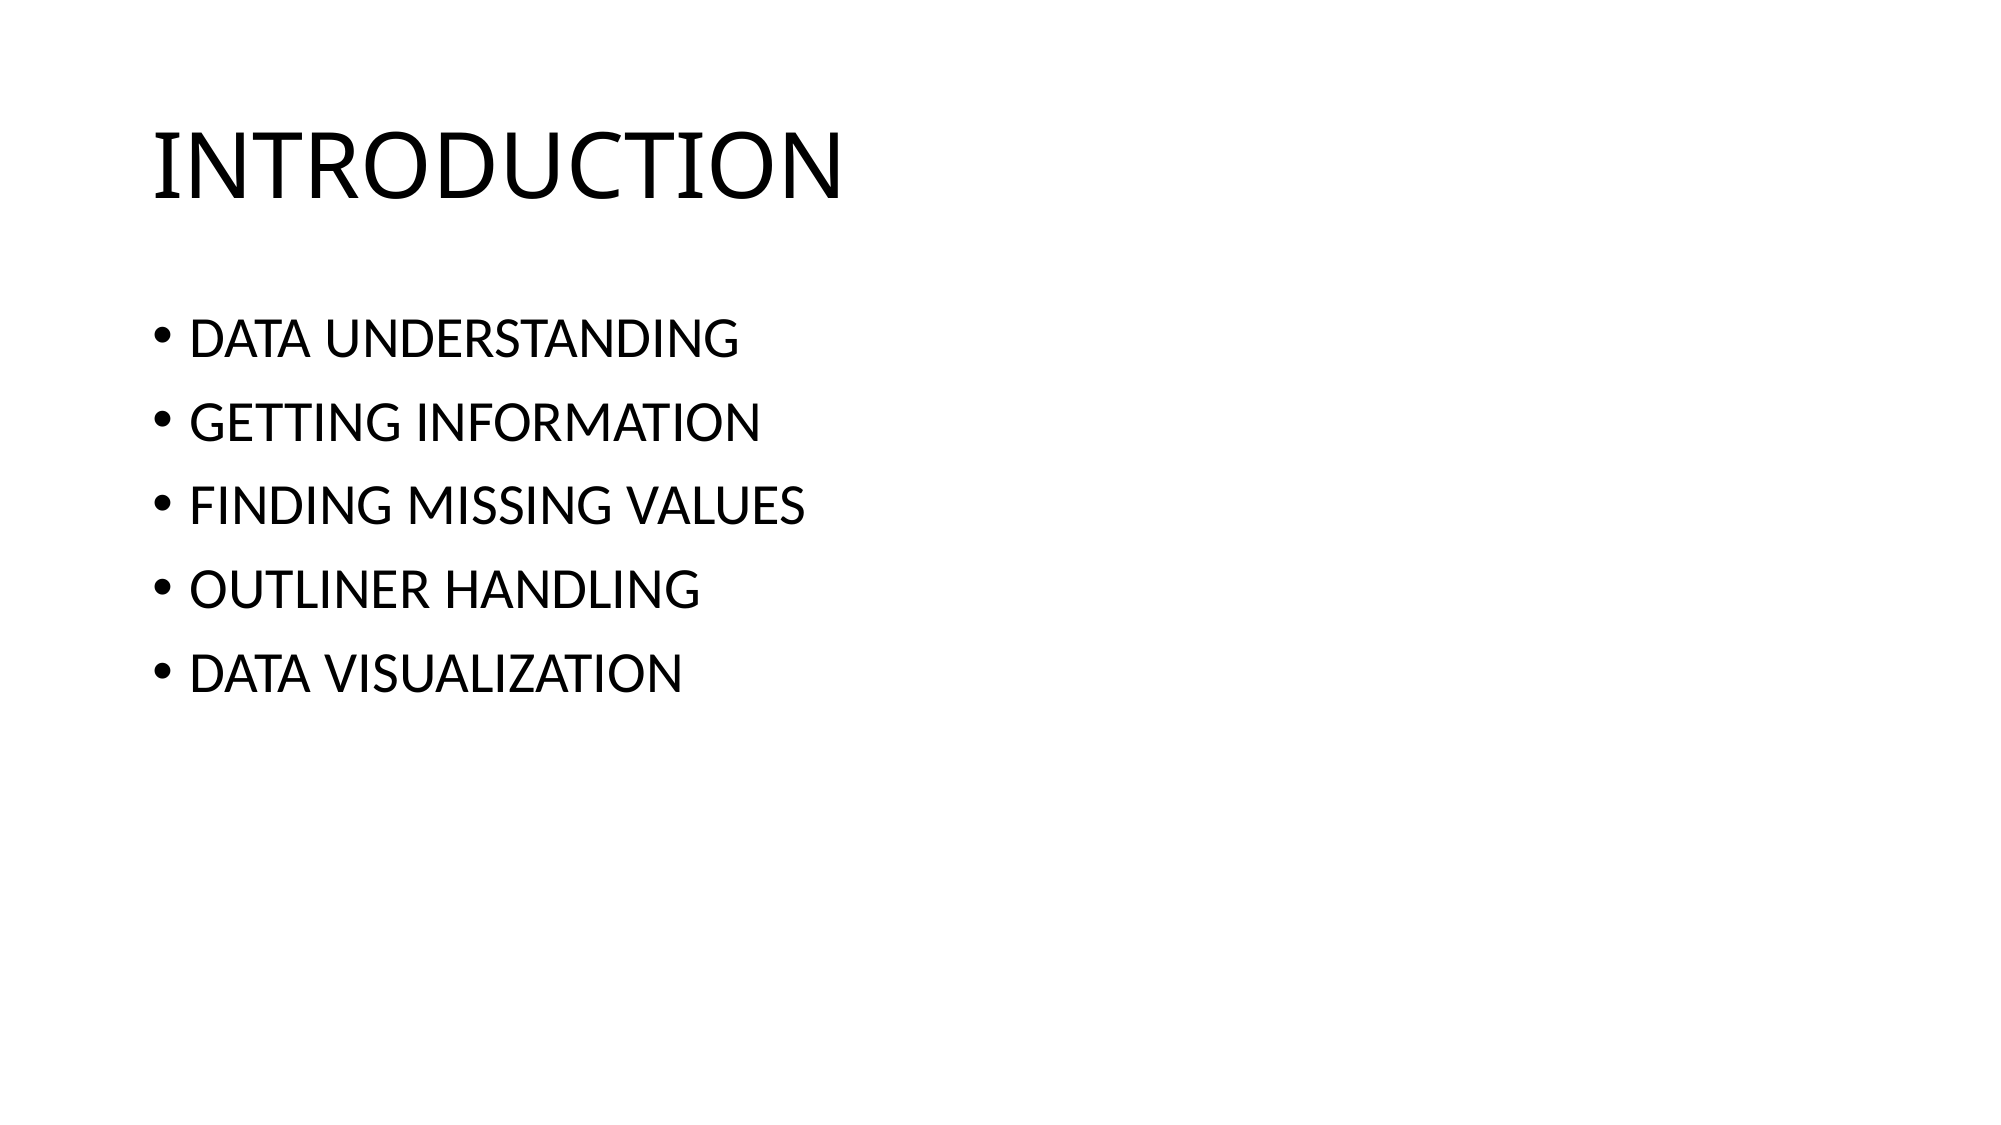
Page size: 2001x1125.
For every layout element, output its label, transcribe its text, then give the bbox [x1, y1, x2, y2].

title INTRODUCTION [137, 59, 1863, 278]
list DATA UNDERSTANDING GETTING INFORMATION FINDING MISSING VALUES OUTLINER HANDLING DATA VISUALIZATION [137, 299, 1863, 1014]
